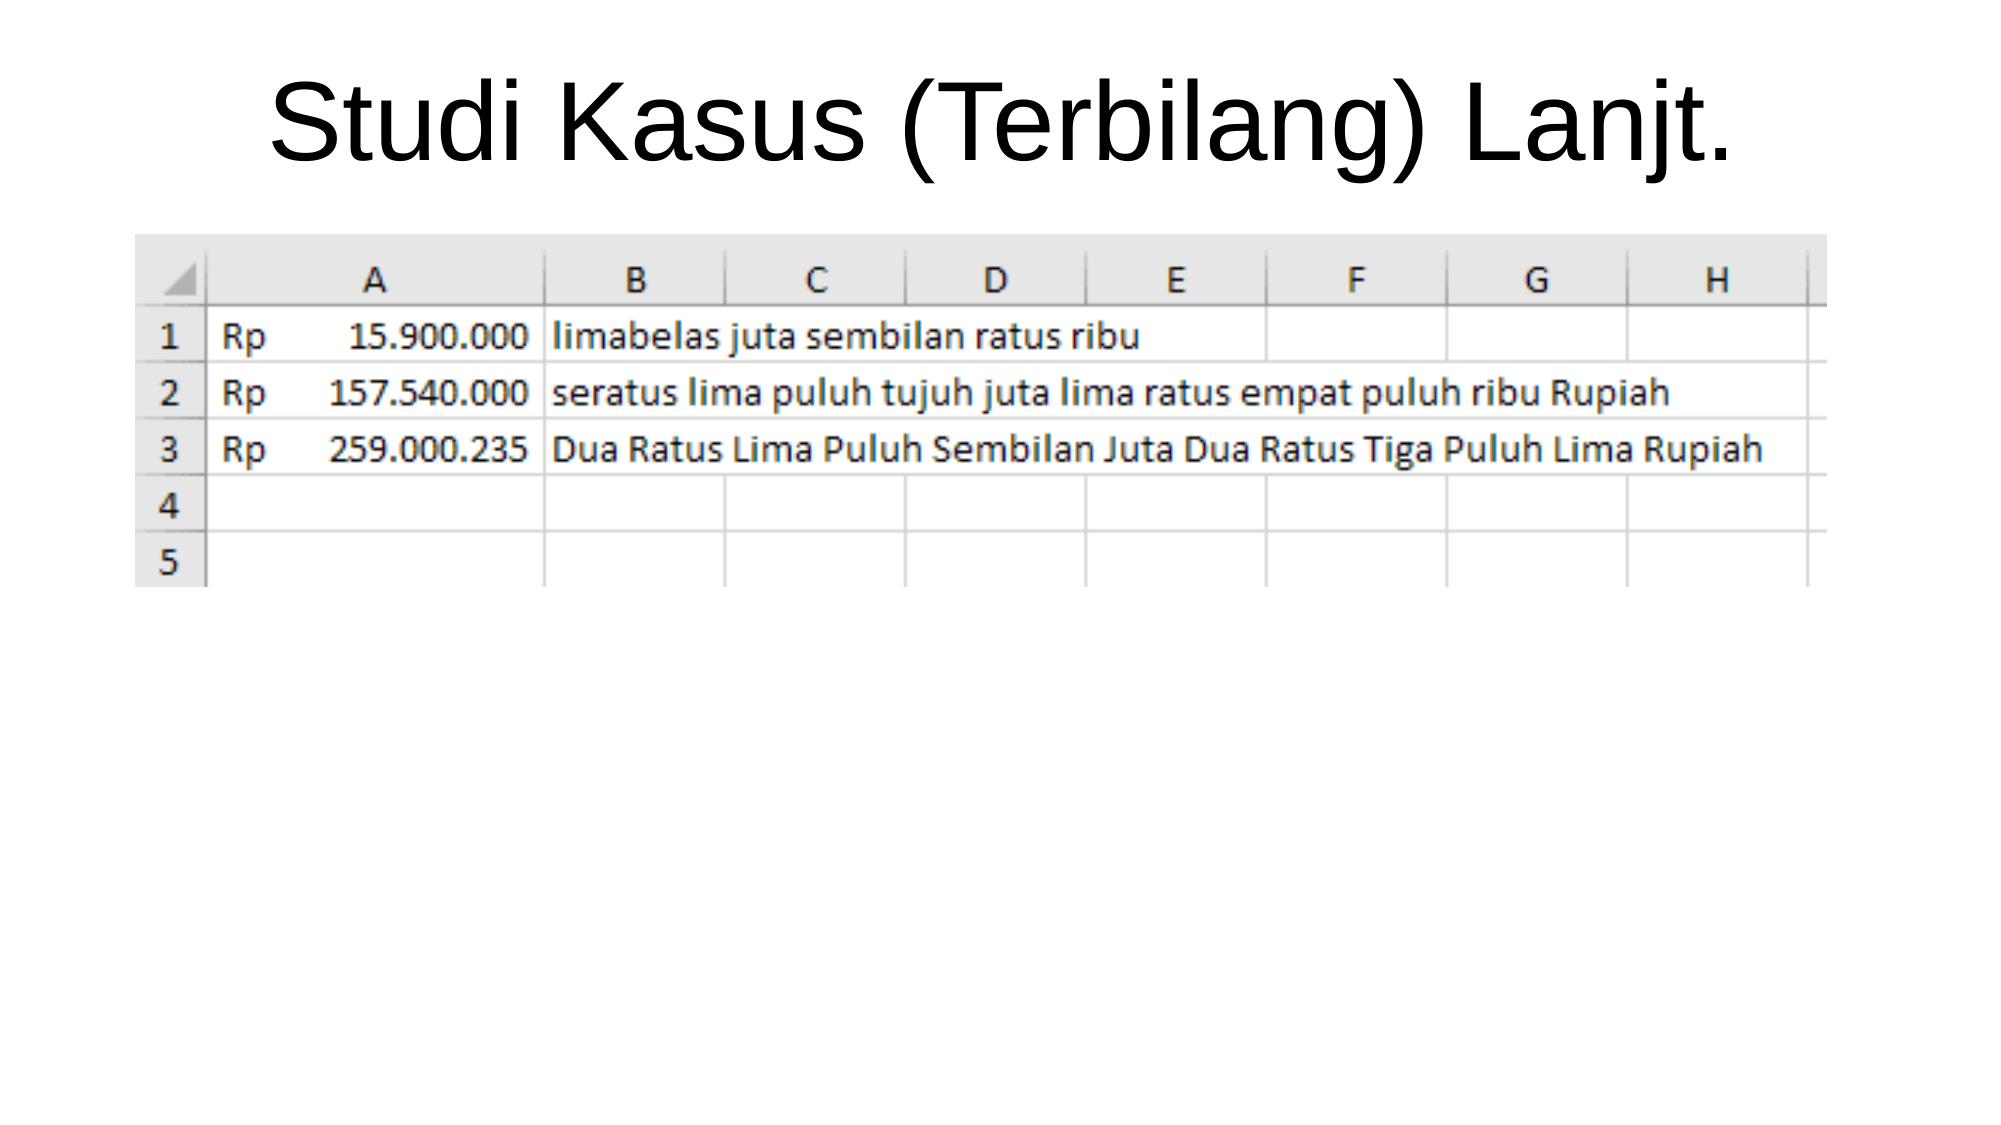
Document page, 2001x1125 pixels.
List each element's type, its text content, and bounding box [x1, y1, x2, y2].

picture [134, 234, 1827, 587]
text_box Studi Kasus (Terbilang) Lanjt. [53, 55, 1952, 175]
